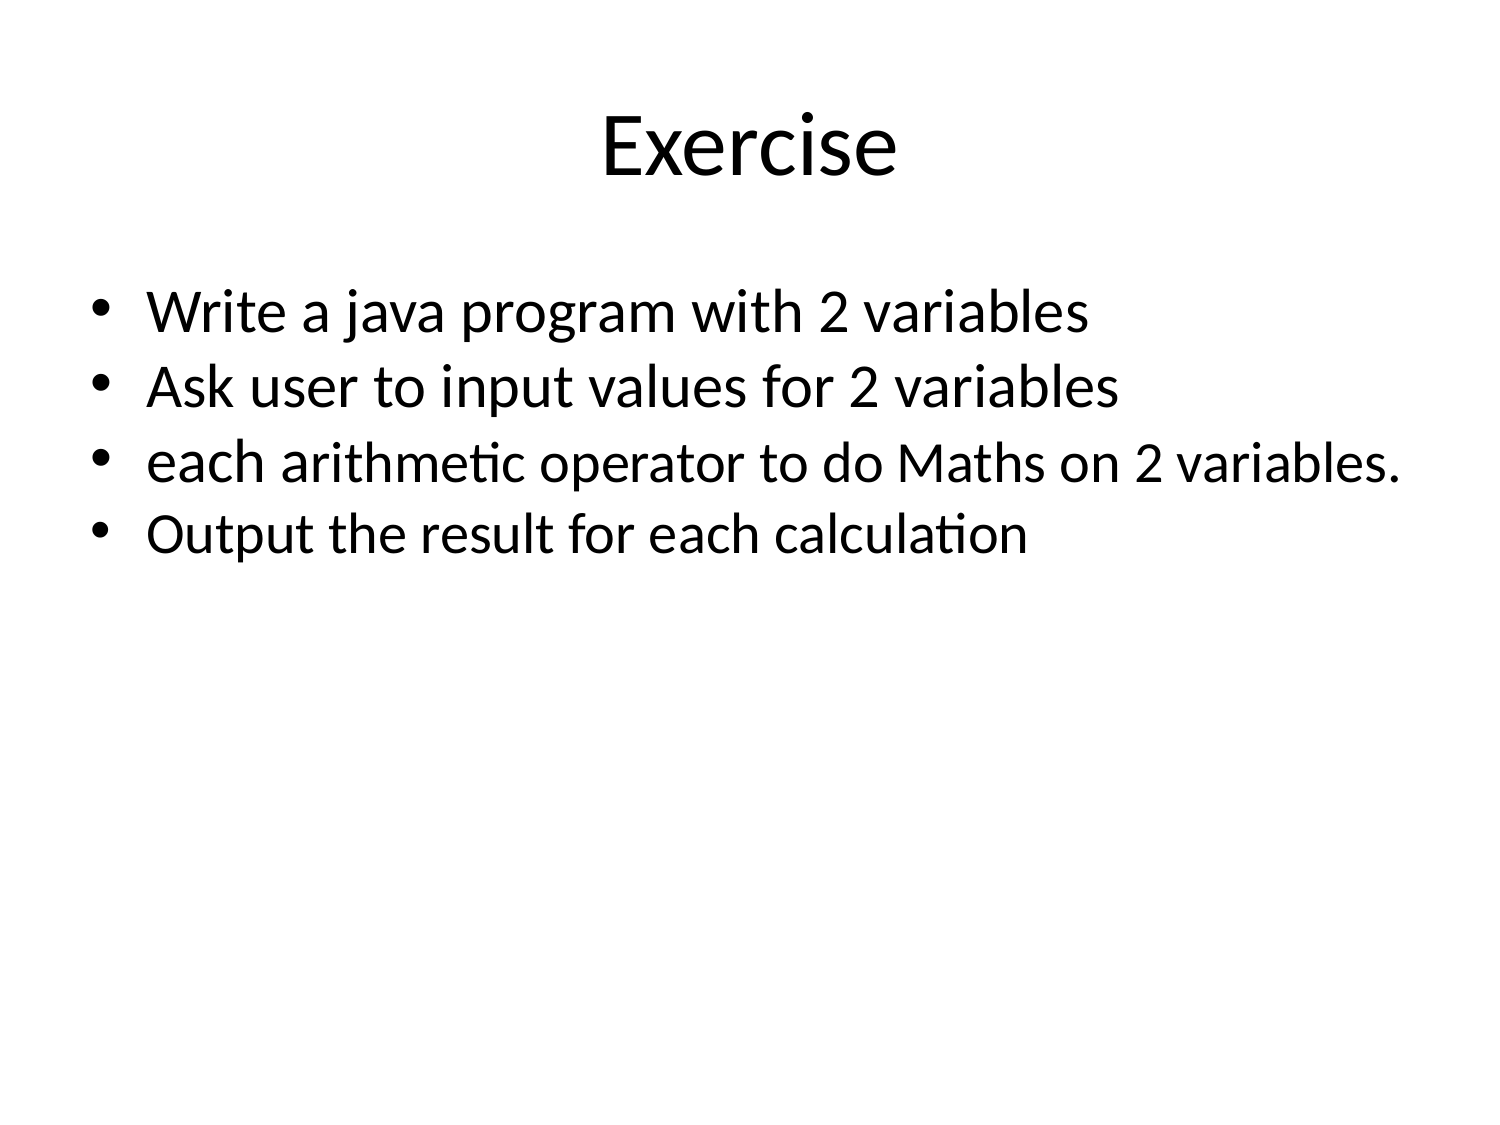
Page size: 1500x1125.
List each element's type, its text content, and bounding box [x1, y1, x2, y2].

title Exercise [75, 45, 1425, 233]
list Write a java program with 2 variables Ask user to input values for 2 variables each arithmetic operator to do Maths on 2 variables. Output the result for each calculation [75, 262, 1450, 1005]
